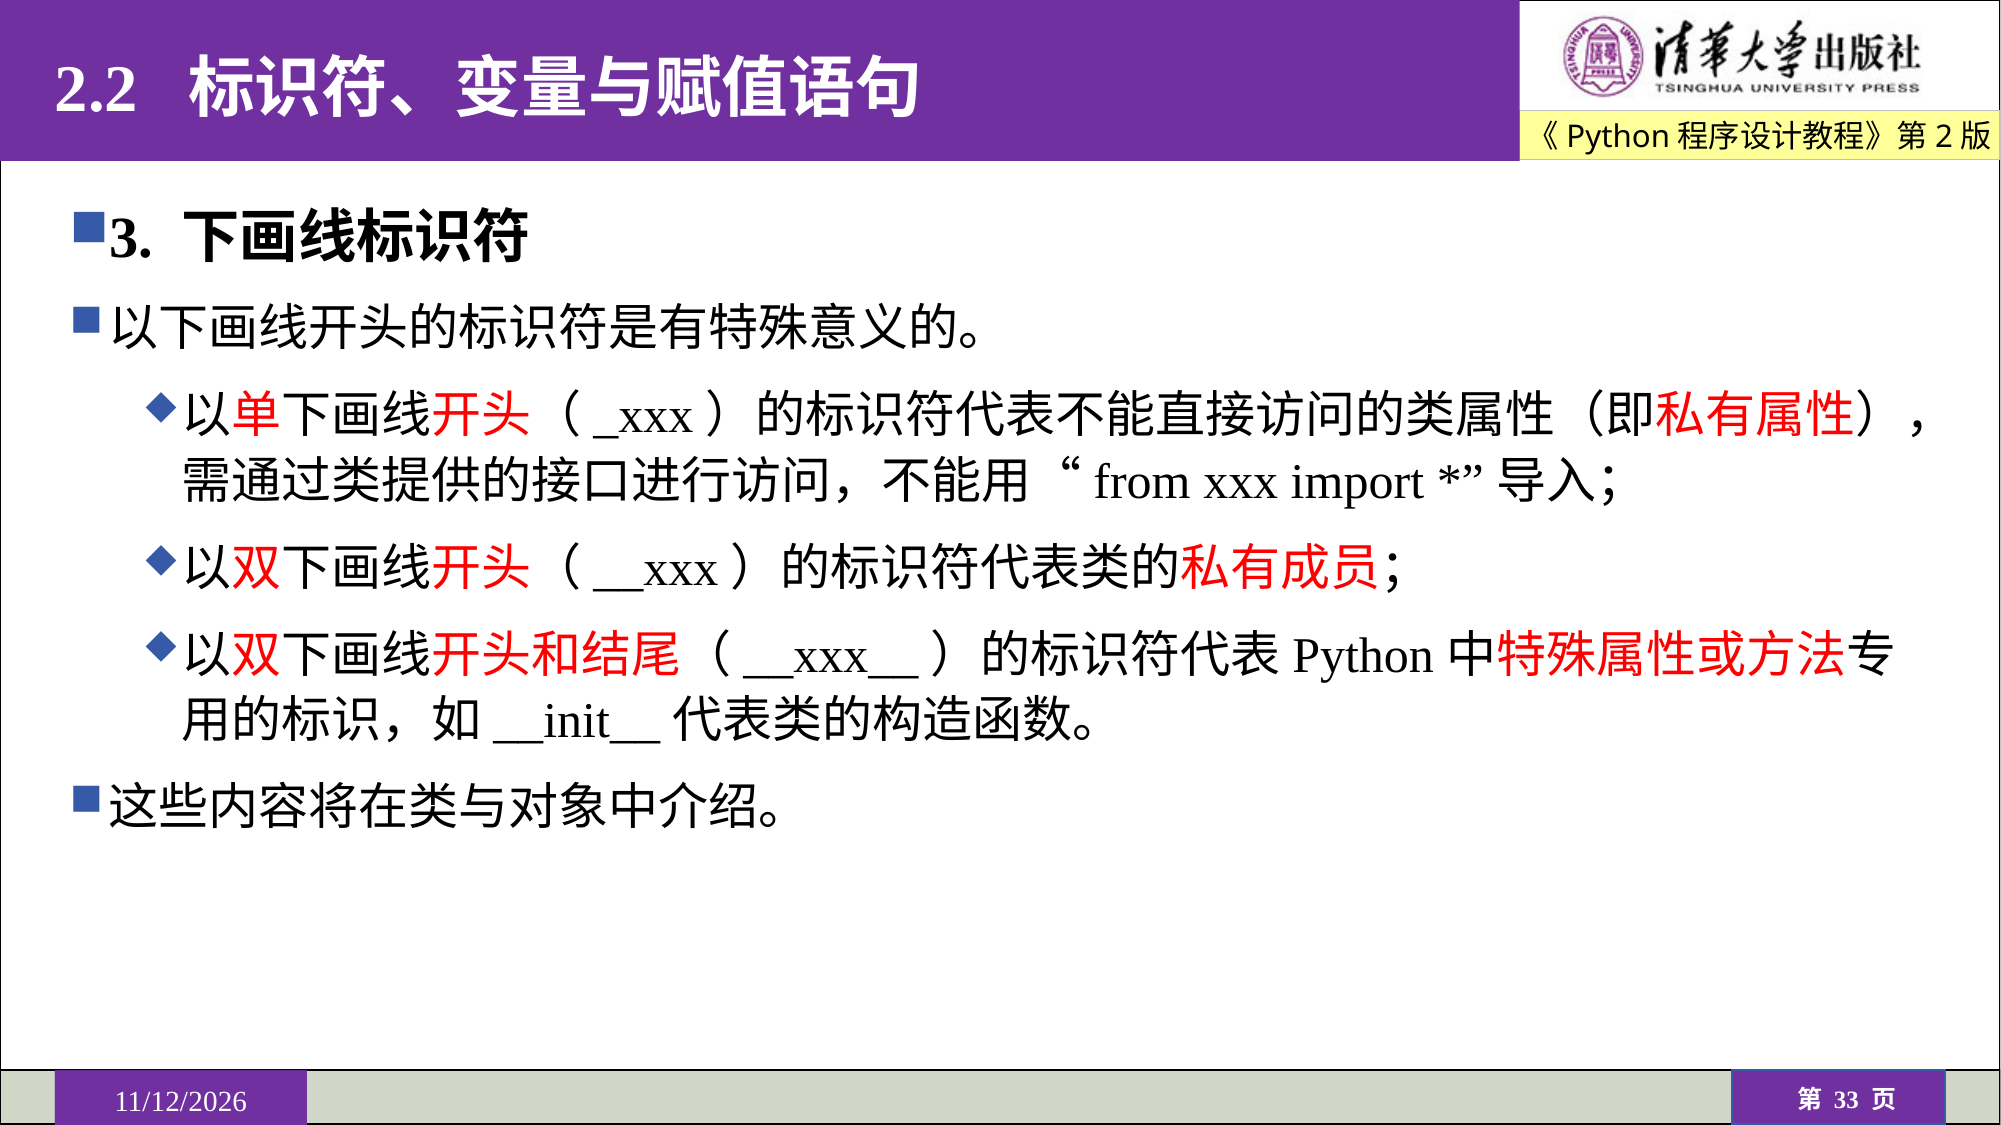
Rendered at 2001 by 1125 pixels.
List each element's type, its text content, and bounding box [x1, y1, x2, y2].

list 3. 下画线标识符 以下画线开头的标识符是有特殊意义的。 以单下画线开头（_xxx）的标识符代表不能直接访问的类属性（即私有属性），需通过类提供的接口进行访问，不能用“from xxx import *”导入； 以双下画线开头（__xxx）的标识符代表类的私有成员； 以双下画线开头和结尾（__xxx__）的标识符代表Python中特殊属性或方法专用的标识，如__init__代表类的构造函数。 这些内容将在类与对象中介绍。 [54, 184, 1945, 1062]
title 2.2 标识符、变量与赋值语句 [54, 0, 1520, 161]
picture [1559, 11, 1946, 102]
